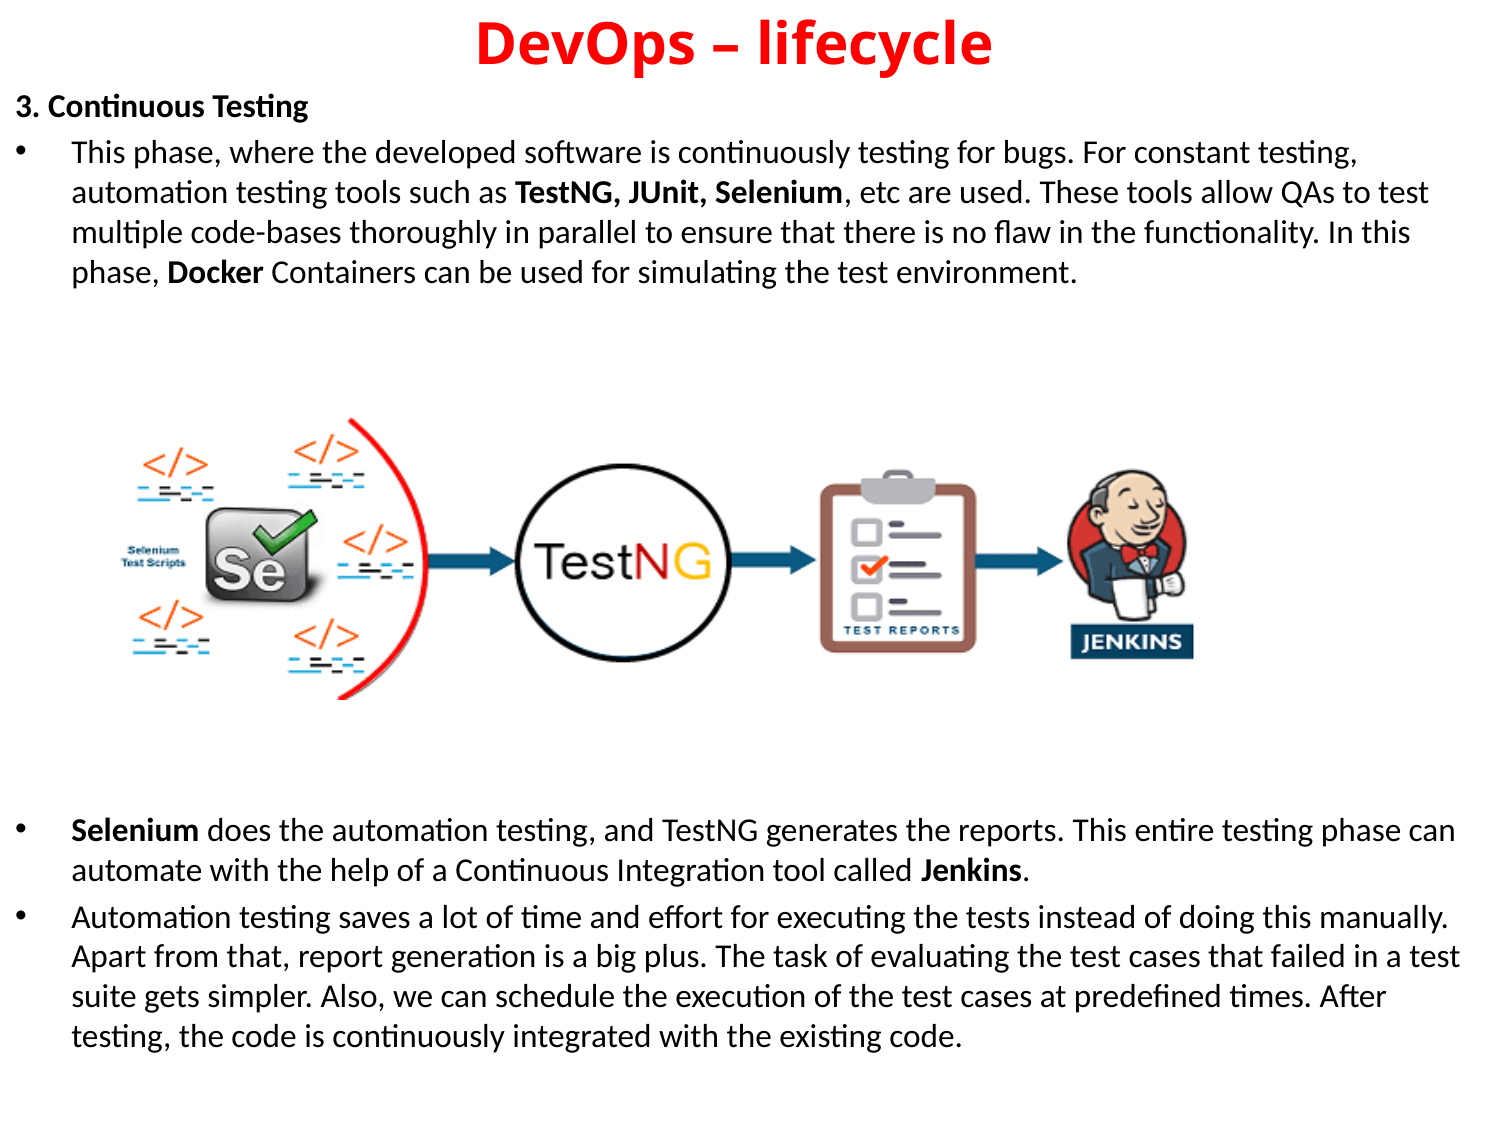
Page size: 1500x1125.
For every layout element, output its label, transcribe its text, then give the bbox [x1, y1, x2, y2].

list 3. Continuous Testing This phase, where the developed software is continuously testing for bugs. For constant testing, automation testing tools such as TestNG, JUnit, Selenium, etc are used. These tools allow QAs to test multiple code-bases thoroughly in parallel to ensure that there is no flaw in the functionality. In this phase, Docker Containers can be used for simulating the test environment. Selenium does the automation testing, and TestNG generates the reports. This entire testing phase can automate with the help of a Continuous Integration tool called Jenkins. Automation testing saves a lot of time and effort for executing the tests instead of doing this manually. Apart from that, report generation is a big plus. The task of evaluating the test cases that failed in a test suite gets simpler. Also, we can schedule the execution of the test cases at predefined times. After testing, the code is continuously integrated with the existing code. [0, 76, 1500, 1089]
title DevOps – lifecycle [75, 7, 1425, 75]
picture [112, 337, 1288, 701]
